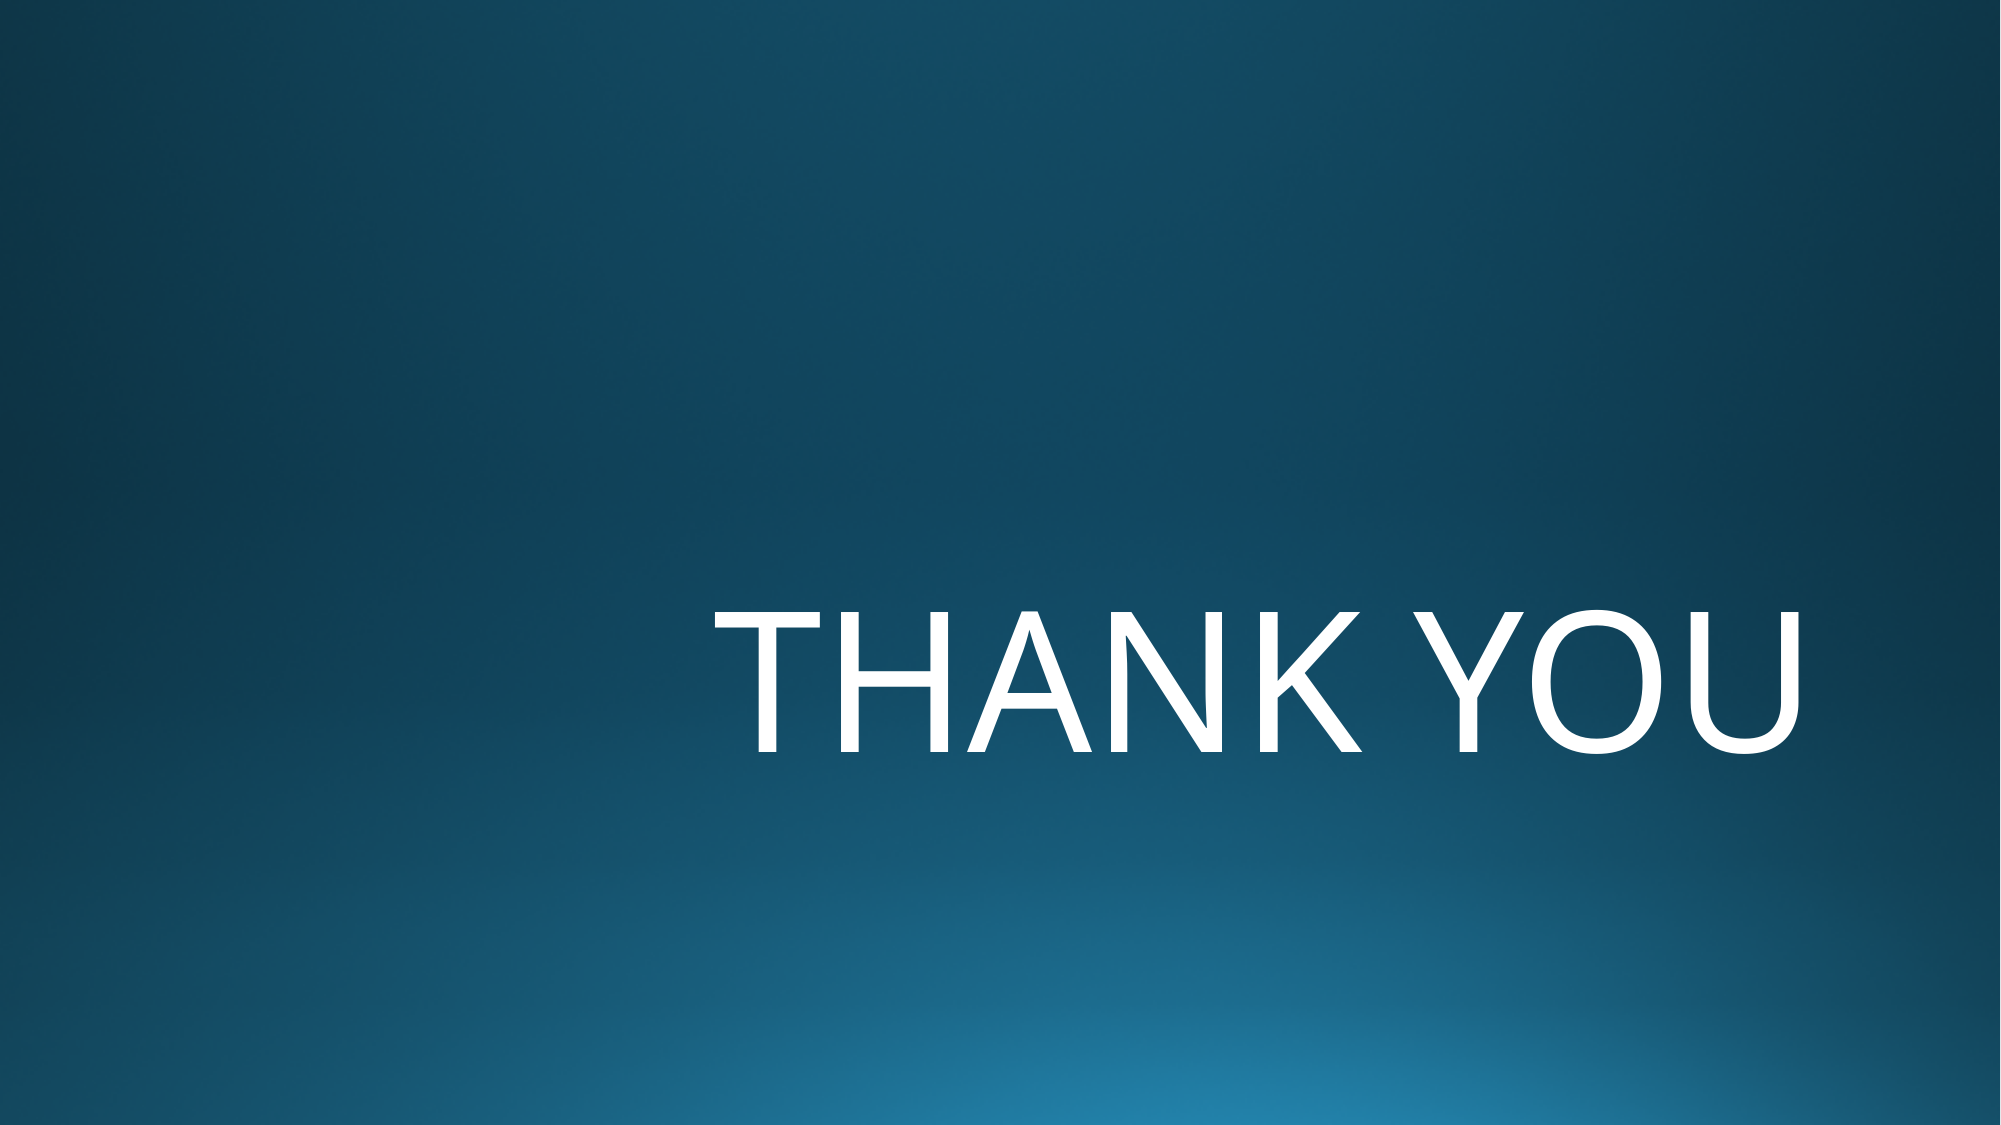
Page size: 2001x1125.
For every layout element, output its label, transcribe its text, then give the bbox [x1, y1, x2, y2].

picture [0, 0, 2001, 1125]
list THANK YOU [183, 299, 1863, 1014]
